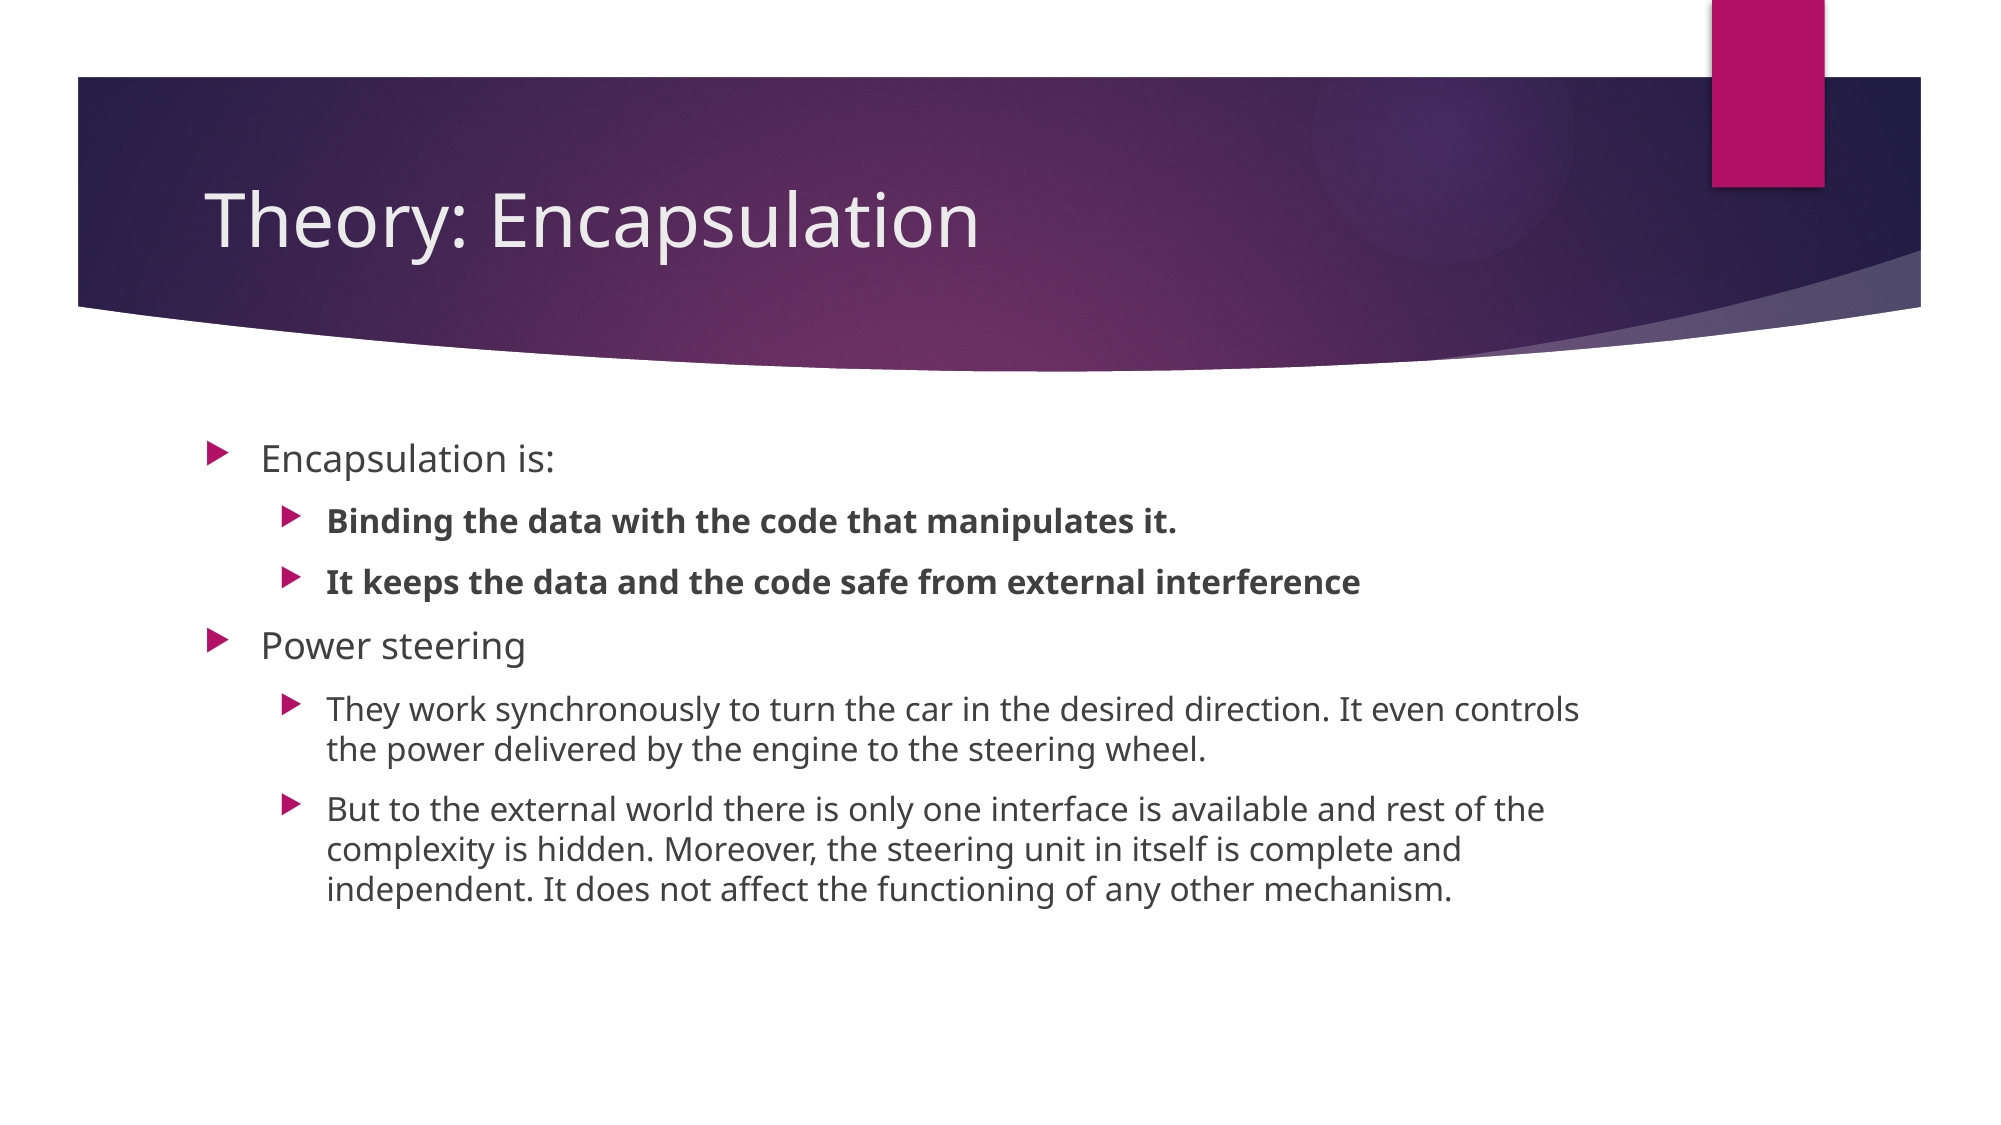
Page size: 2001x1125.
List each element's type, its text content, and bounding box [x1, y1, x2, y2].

list Encapsulation is: Binding the data with the code that manipulates it. It keeps the data and the code safe from external interference Power steering They work synchronously to turn the car in the desired direction. It even controls the power delivered by the engine to the steering wheel. But to the external world there is only one interface is available and rest of the complexity is hidden. Moreover, the steering unit in itself is complete and independent. It does not affect the functioning of any other mechanism. [189, 427, 1638, 988]
title Theory: Encapsulation [189, 159, 1627, 276]
